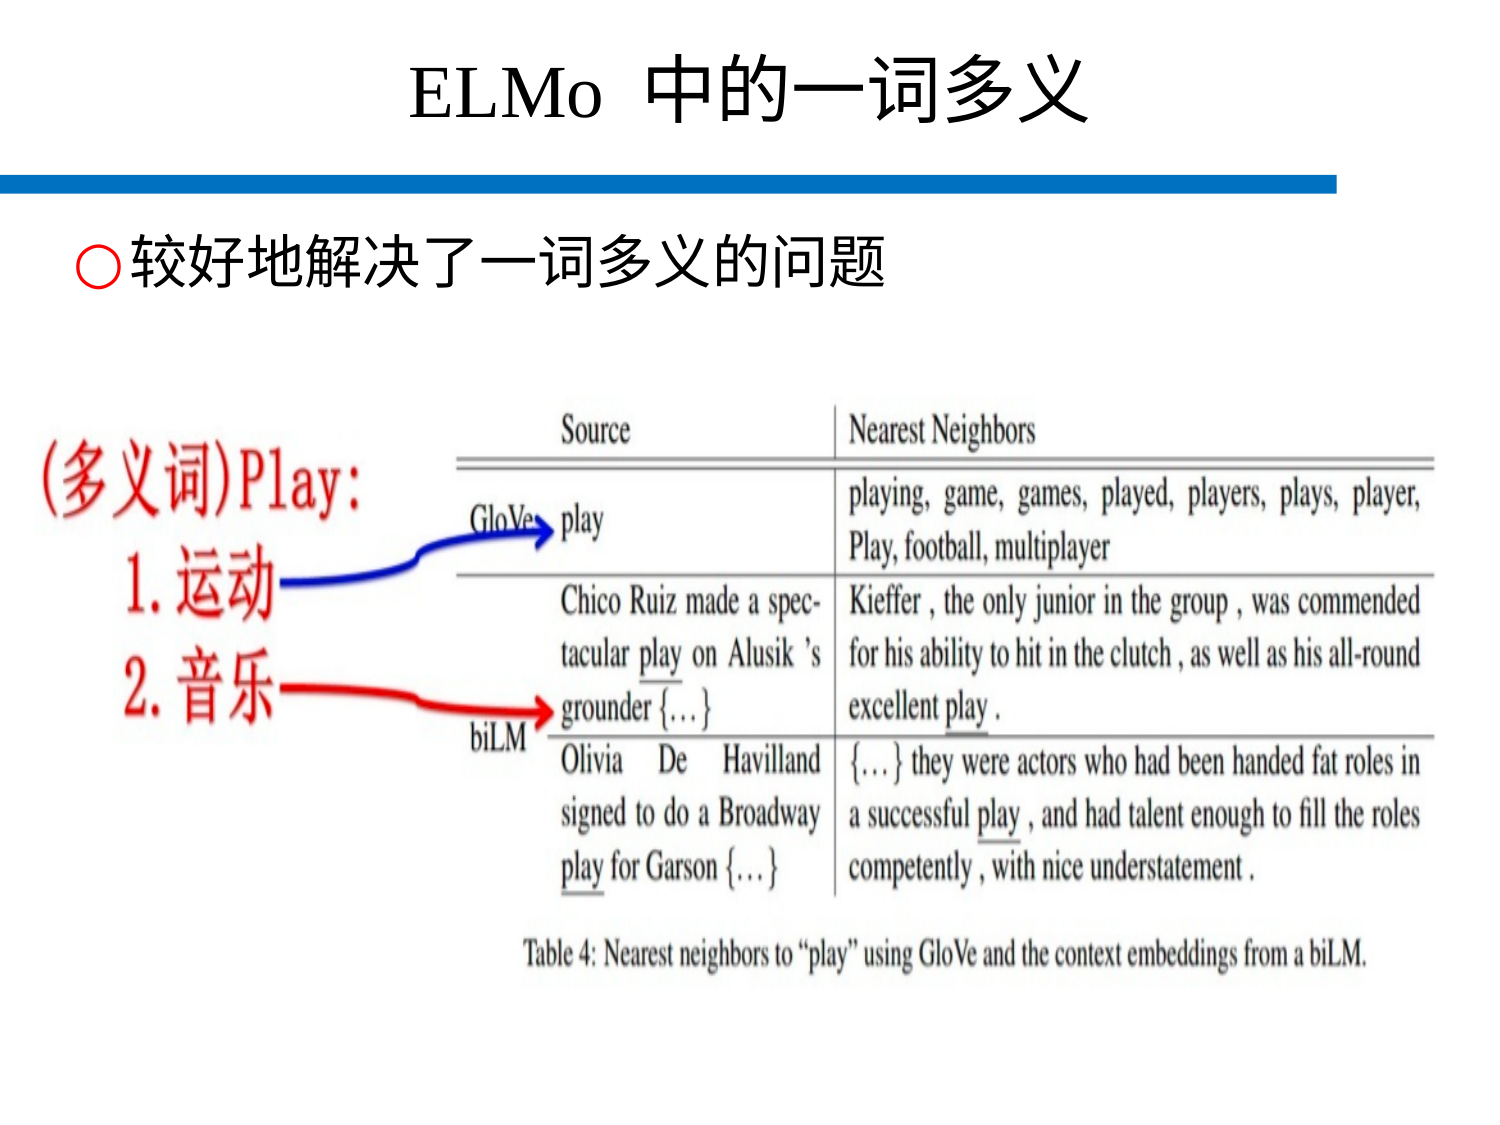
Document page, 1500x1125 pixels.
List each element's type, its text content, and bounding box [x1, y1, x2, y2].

text_box 较好地解决了一词多义的问题 [58, 210, 1407, 305]
picture [34, 351, 1442, 1000]
title ELMo 中的一词多义 [75, 0, 1425, 175]
